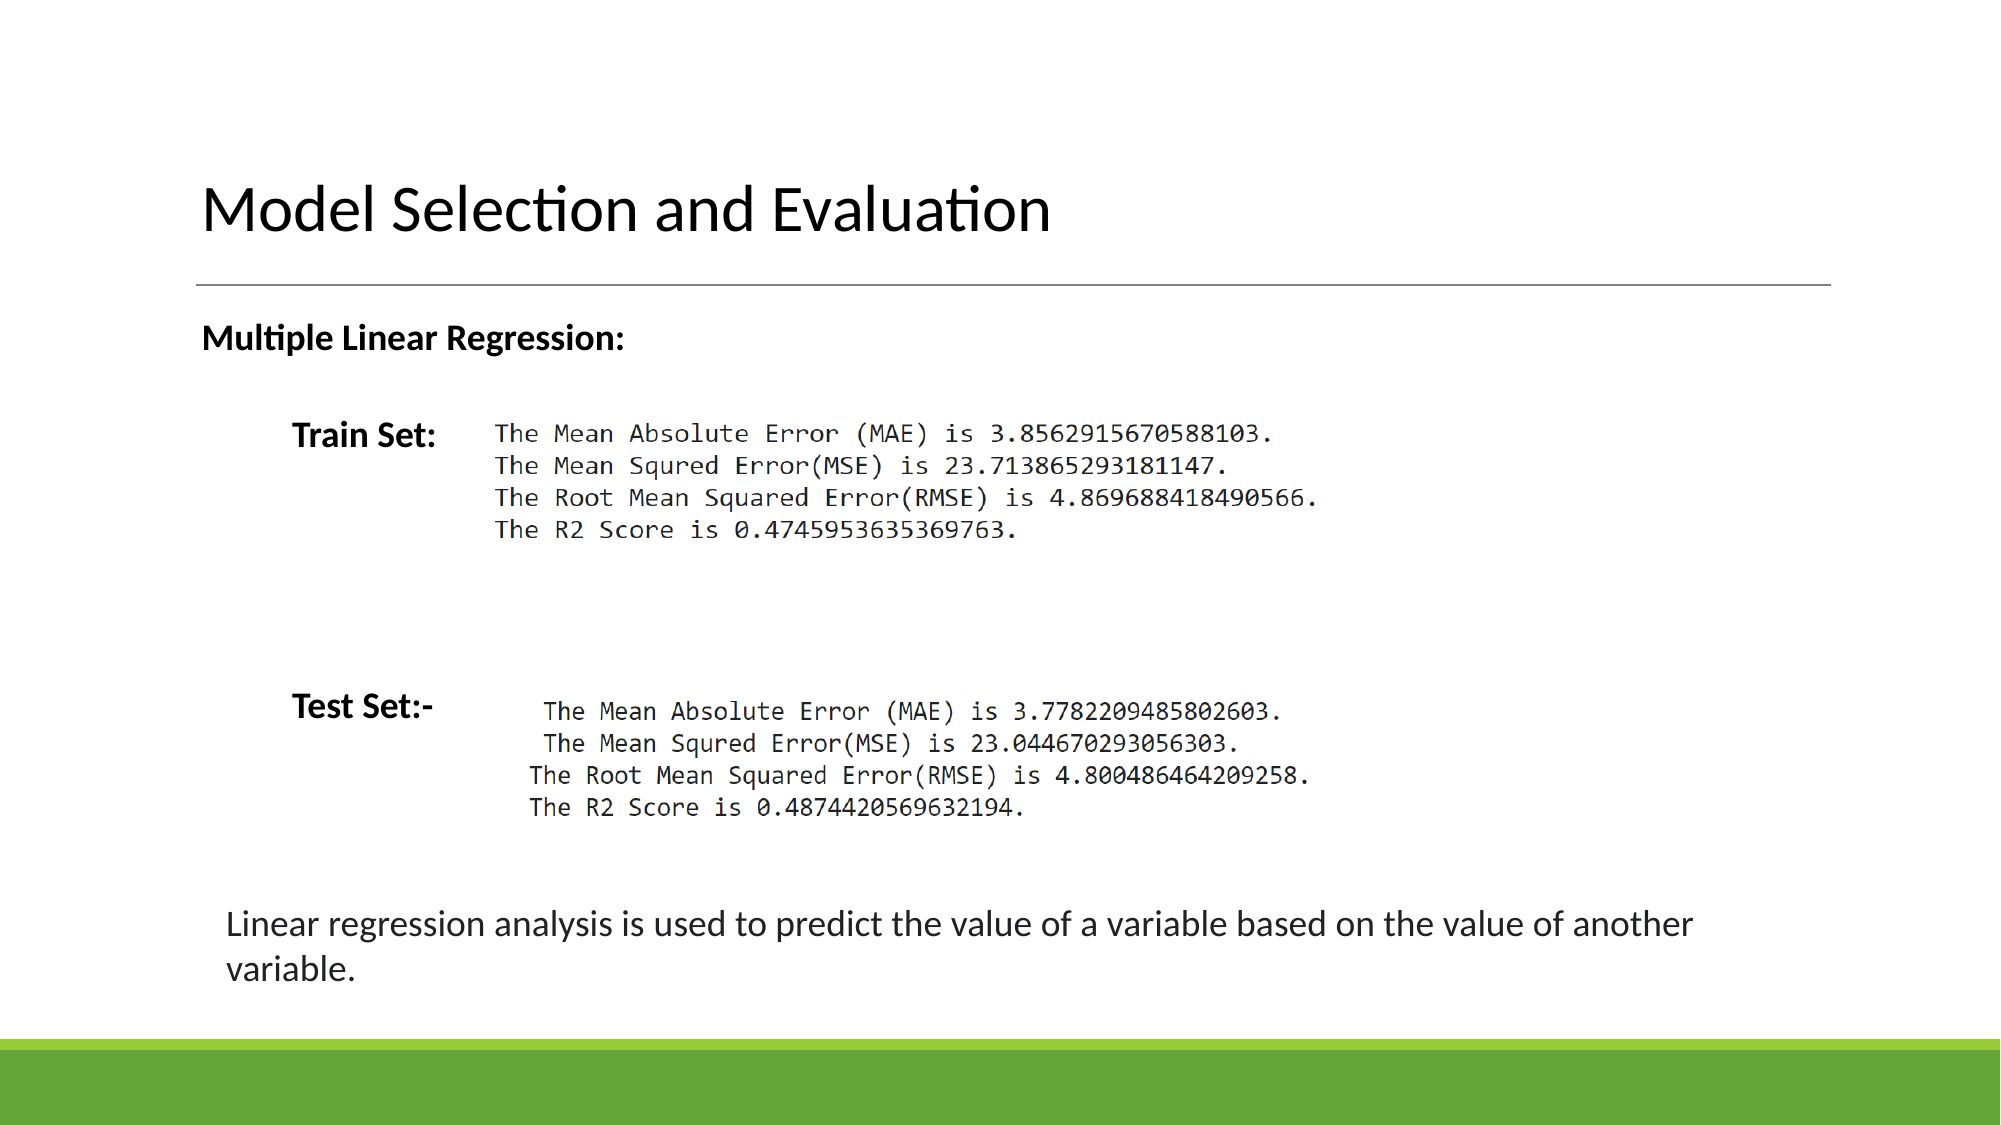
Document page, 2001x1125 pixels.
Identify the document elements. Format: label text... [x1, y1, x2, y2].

text_box Model Selection and Evaluation [186, 157, 1187, 253]
picture [468, 414, 1350, 554]
text_box Test Set:- [277, 673, 450, 734]
text_box Multiple Linear Regression: [186, 305, 664, 366]
text_box Train Set: [277, 402, 472, 463]
picture [468, 685, 1350, 835]
text_box Linear regression analysis is used to predict the value of a variable based on the value of another variable. [211, 891, 1789, 997]
